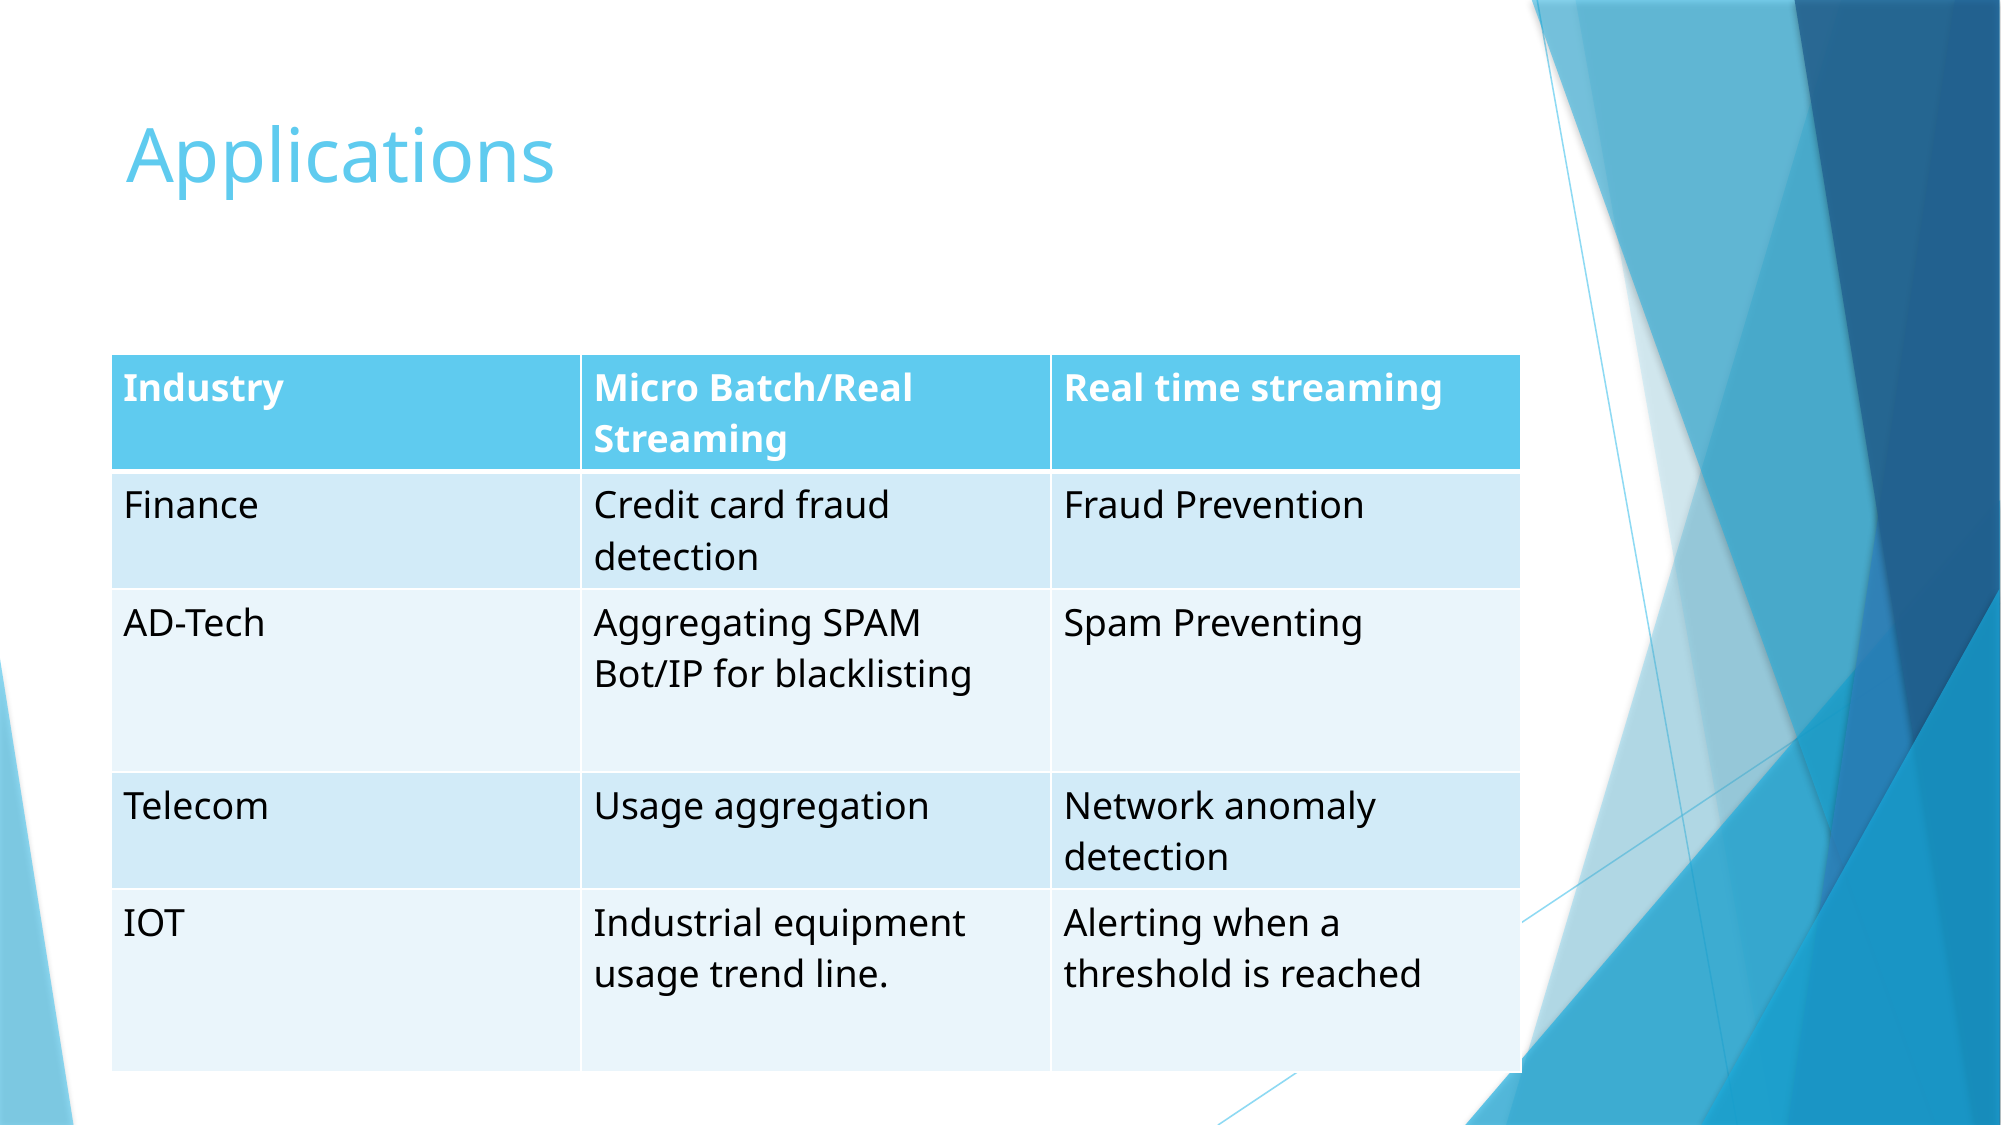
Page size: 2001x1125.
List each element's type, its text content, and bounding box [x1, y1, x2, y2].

table_cell Telecom [112, 773, 580, 888]
table_cell IOT [112, 890, 580, 1071]
table_cell Network anomaly detection [1052, 773, 1520, 888]
table_cell Credit card fraud detection [582, 474, 1050, 588]
table_cell Industrial equipment usage trend line. [582, 890, 1050, 1071]
title Applications [111, 99, 1522, 317]
table_cell Fraud Prevention [1052, 474, 1520, 588]
table_header Industry [112, 355, 580, 469]
table_header Micro Batch/Real Streaming [582, 355, 1050, 469]
table_cell Spam Preventing [1052, 590, 1520, 771]
table_cell Aggregating SPAM Bot/IP for blacklisting [582, 590, 1050, 771]
table_cell AD-Tech [112, 590, 580, 771]
table_cell Usage aggregation [582, 773, 1050, 888]
table_header Real time streaming [1052, 355, 1520, 469]
table_cell Finance [112, 474, 580, 588]
table_cell Alerting when a threshold is reached [1052, 890, 1520, 1071]
